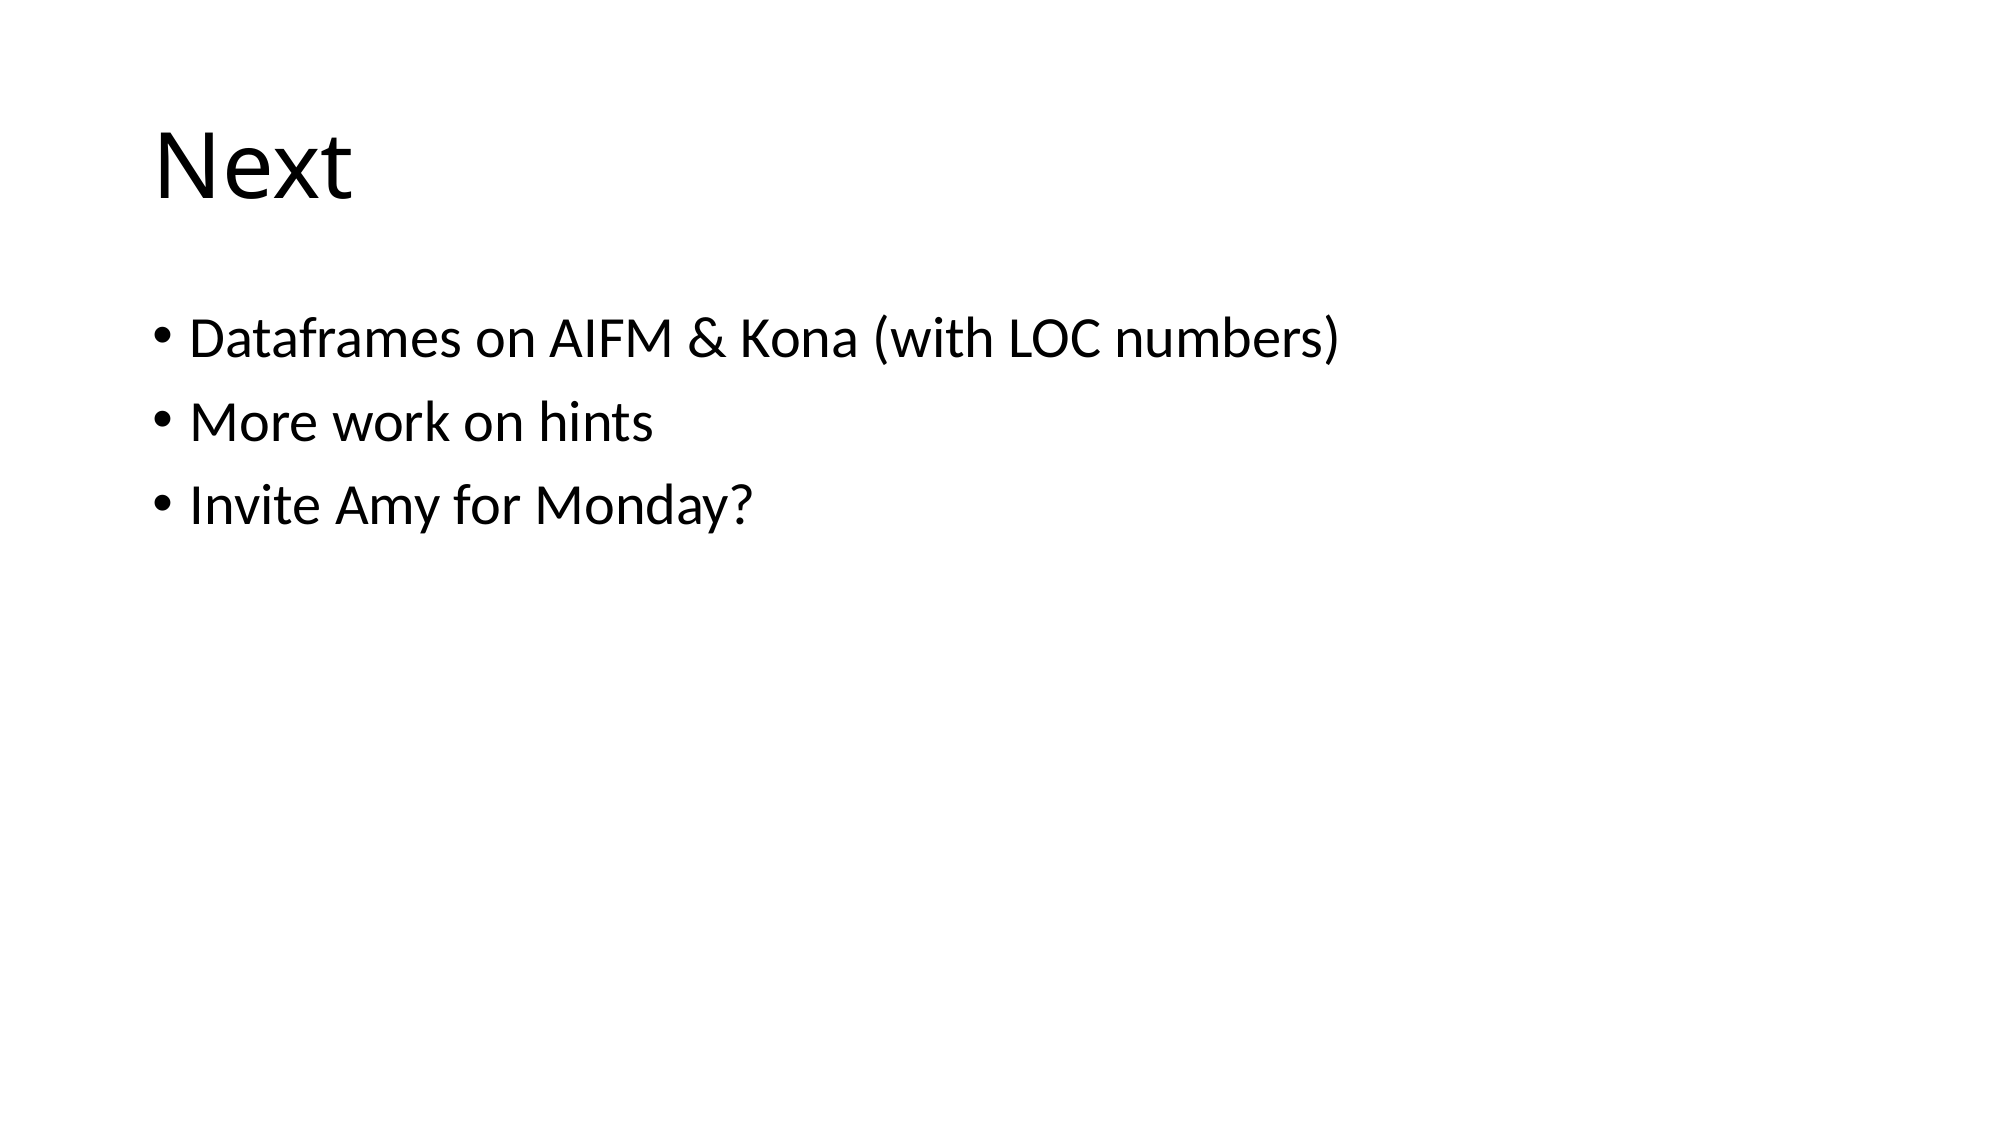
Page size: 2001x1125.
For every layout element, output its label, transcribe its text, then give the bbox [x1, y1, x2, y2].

list Dataframes on AIFM & Kona (with LOC numbers) More work on hints Invite Amy for Monday? [137, 299, 1863, 1014]
title Next [137, 59, 1863, 278]
